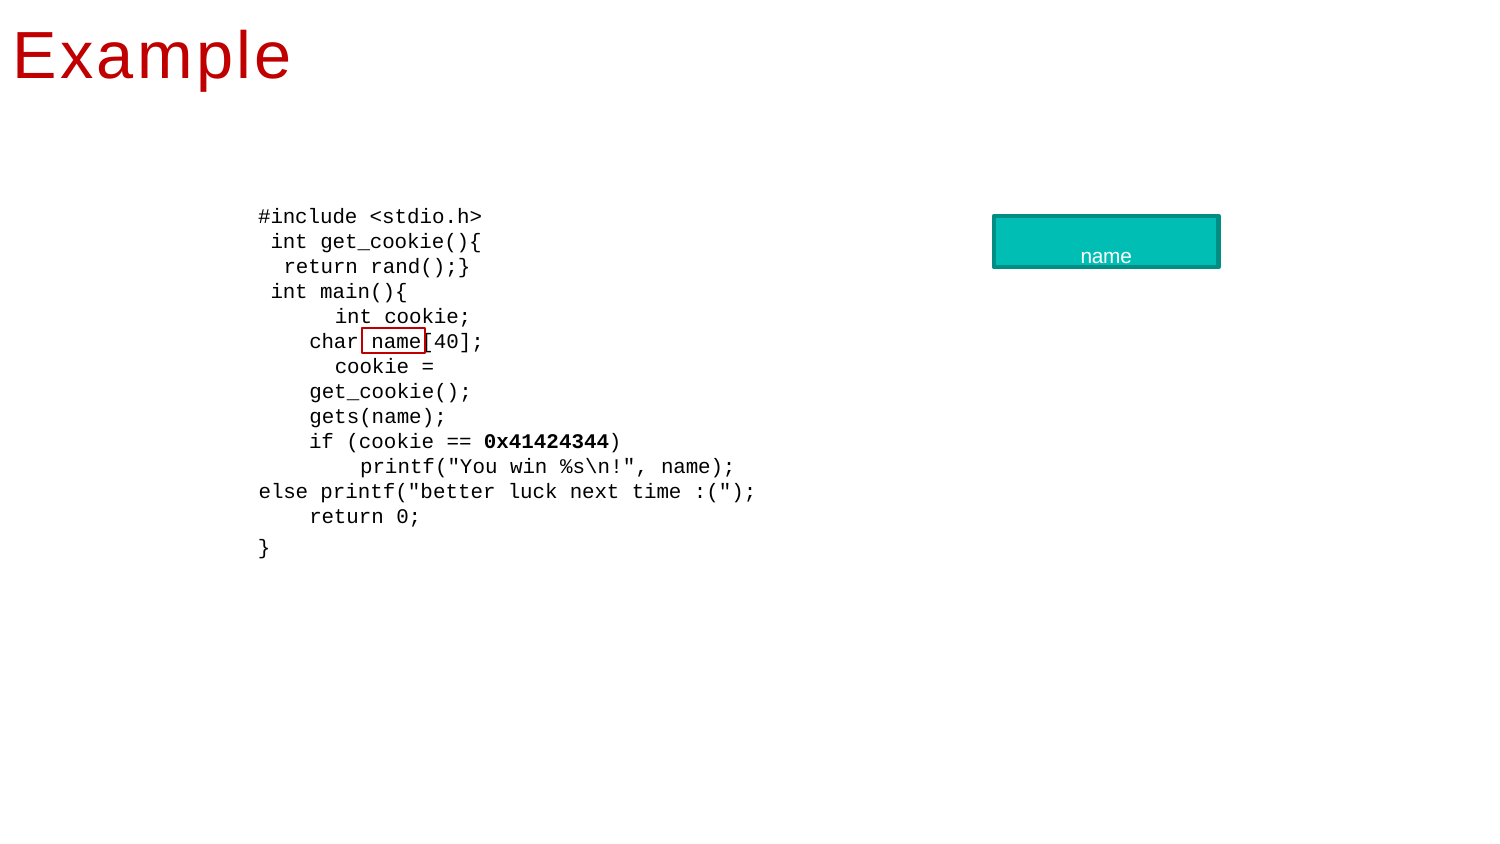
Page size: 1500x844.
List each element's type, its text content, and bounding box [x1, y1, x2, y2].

text_box [360, 326, 427, 355]
title Example [12, 12, 1366, 174]
text_box } [255, 532, 273, 559]
text_box name [993, 215, 1219, 268]
text_box #include <stdio.h> int get_cookie(){ return rand();} int main(){ int cookie; char name[40]; cookie = get_cookie(); gets(name); if (cookie == 0x41424344) printf("You win %s\n!", name); else printf("better luck next time :("); return 0; [256, 200, 817, 528]
